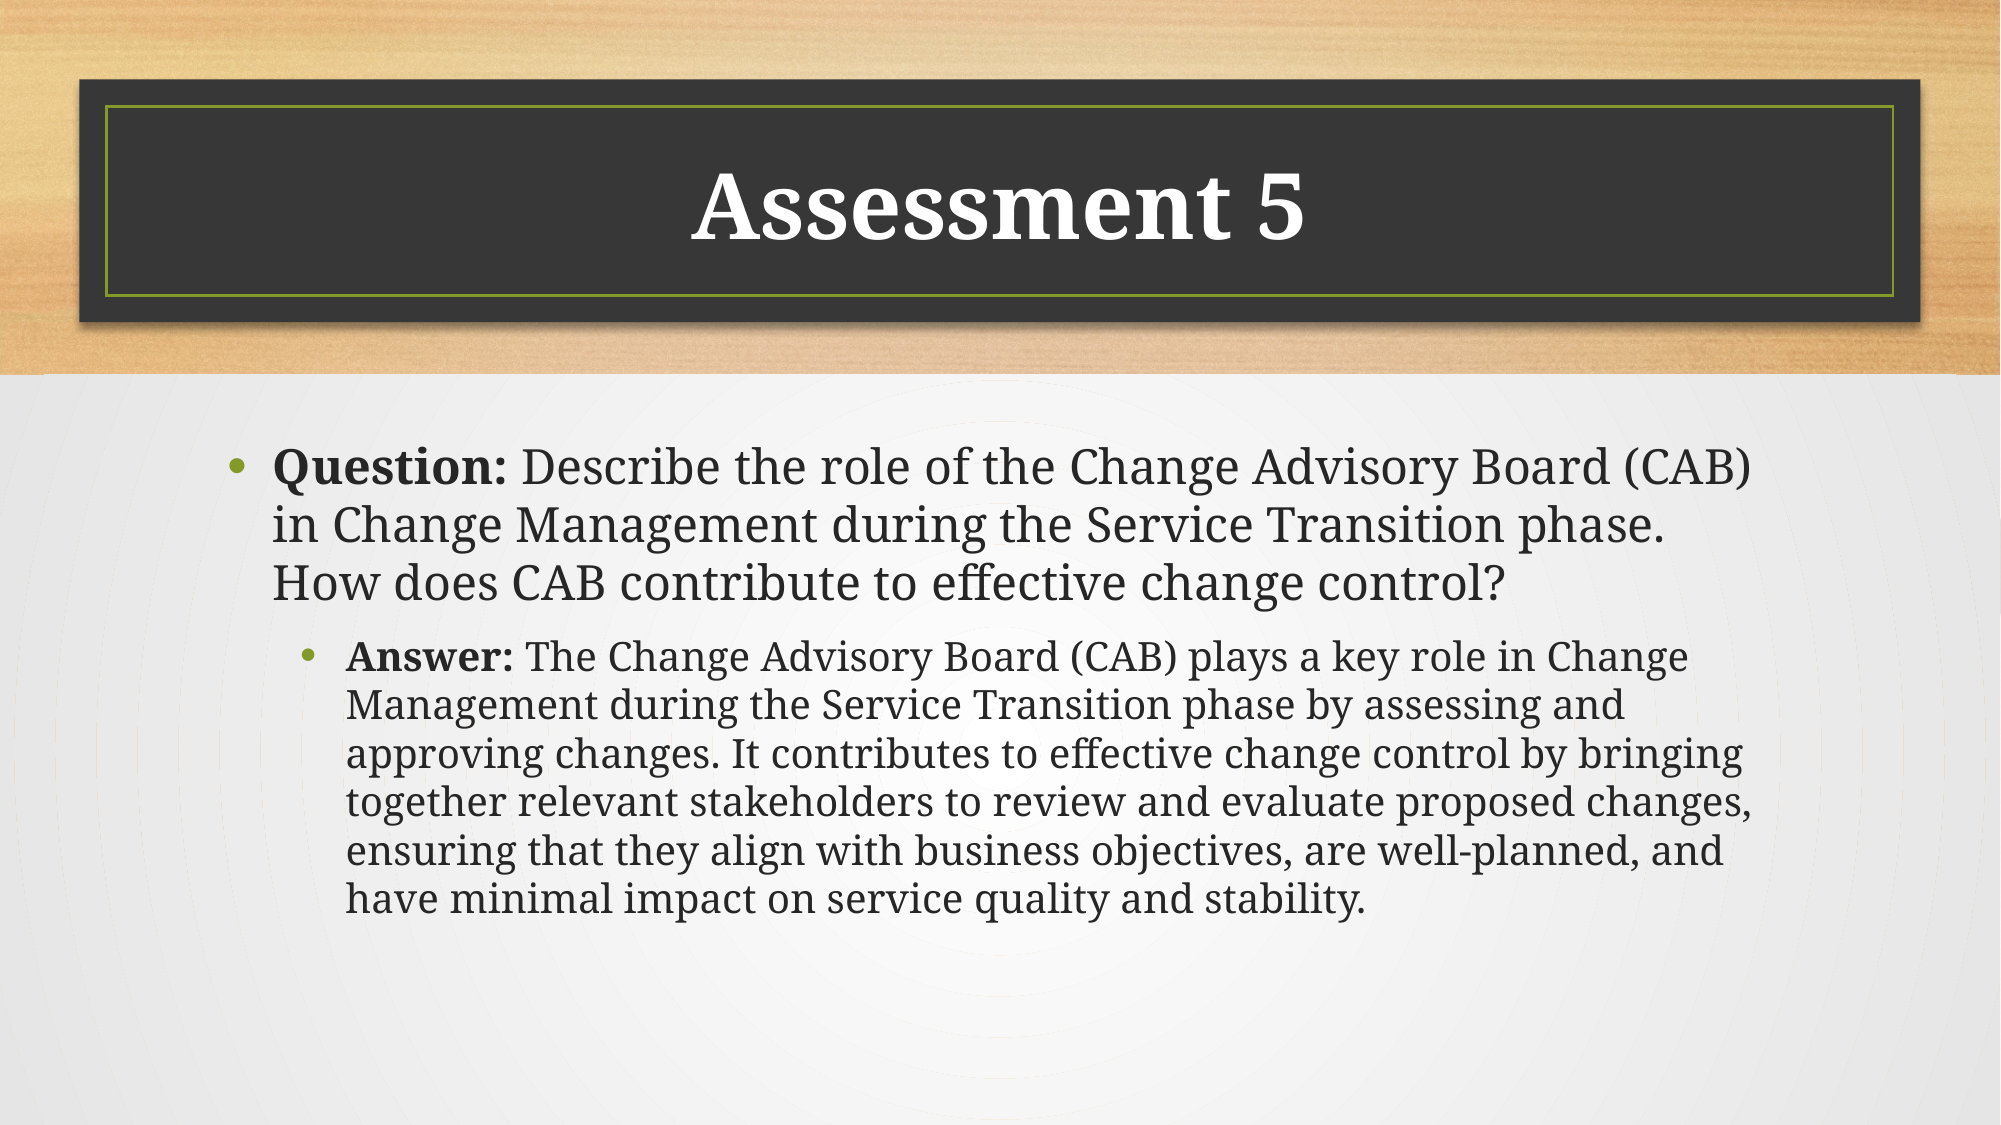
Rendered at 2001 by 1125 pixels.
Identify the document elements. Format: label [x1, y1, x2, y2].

text_box [0, 0, 2000, 1125]
